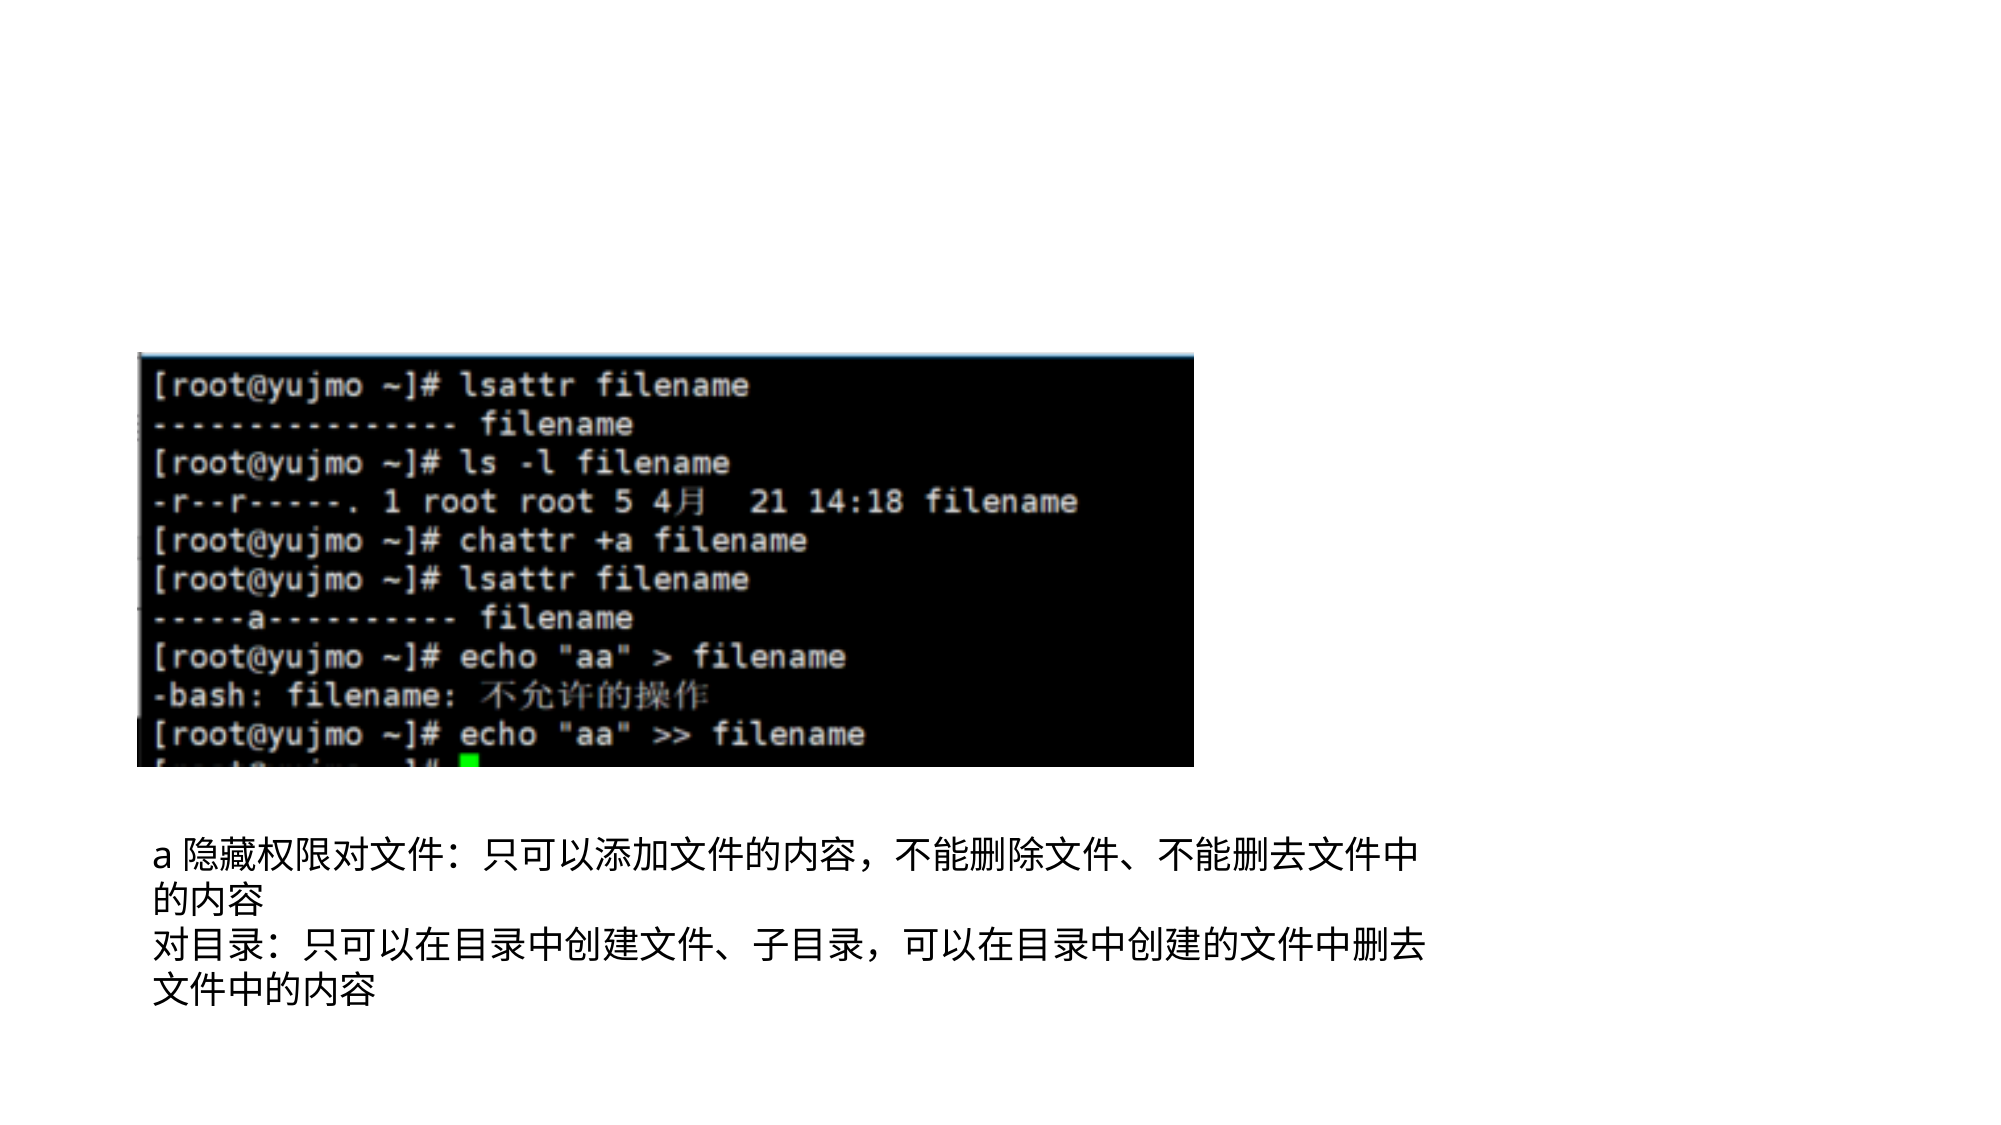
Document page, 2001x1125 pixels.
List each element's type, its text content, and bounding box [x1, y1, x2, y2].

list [137, 352, 1194, 767]
text_box a隐藏权限对文件：只可以添加文件的内容，不能删除文件、不能删去文件中的内容 对目录：只可以在目录中创建文件、子目录，可以在目录中创建的文件中删去文件中的内容 [137, 823, 1446, 1019]
